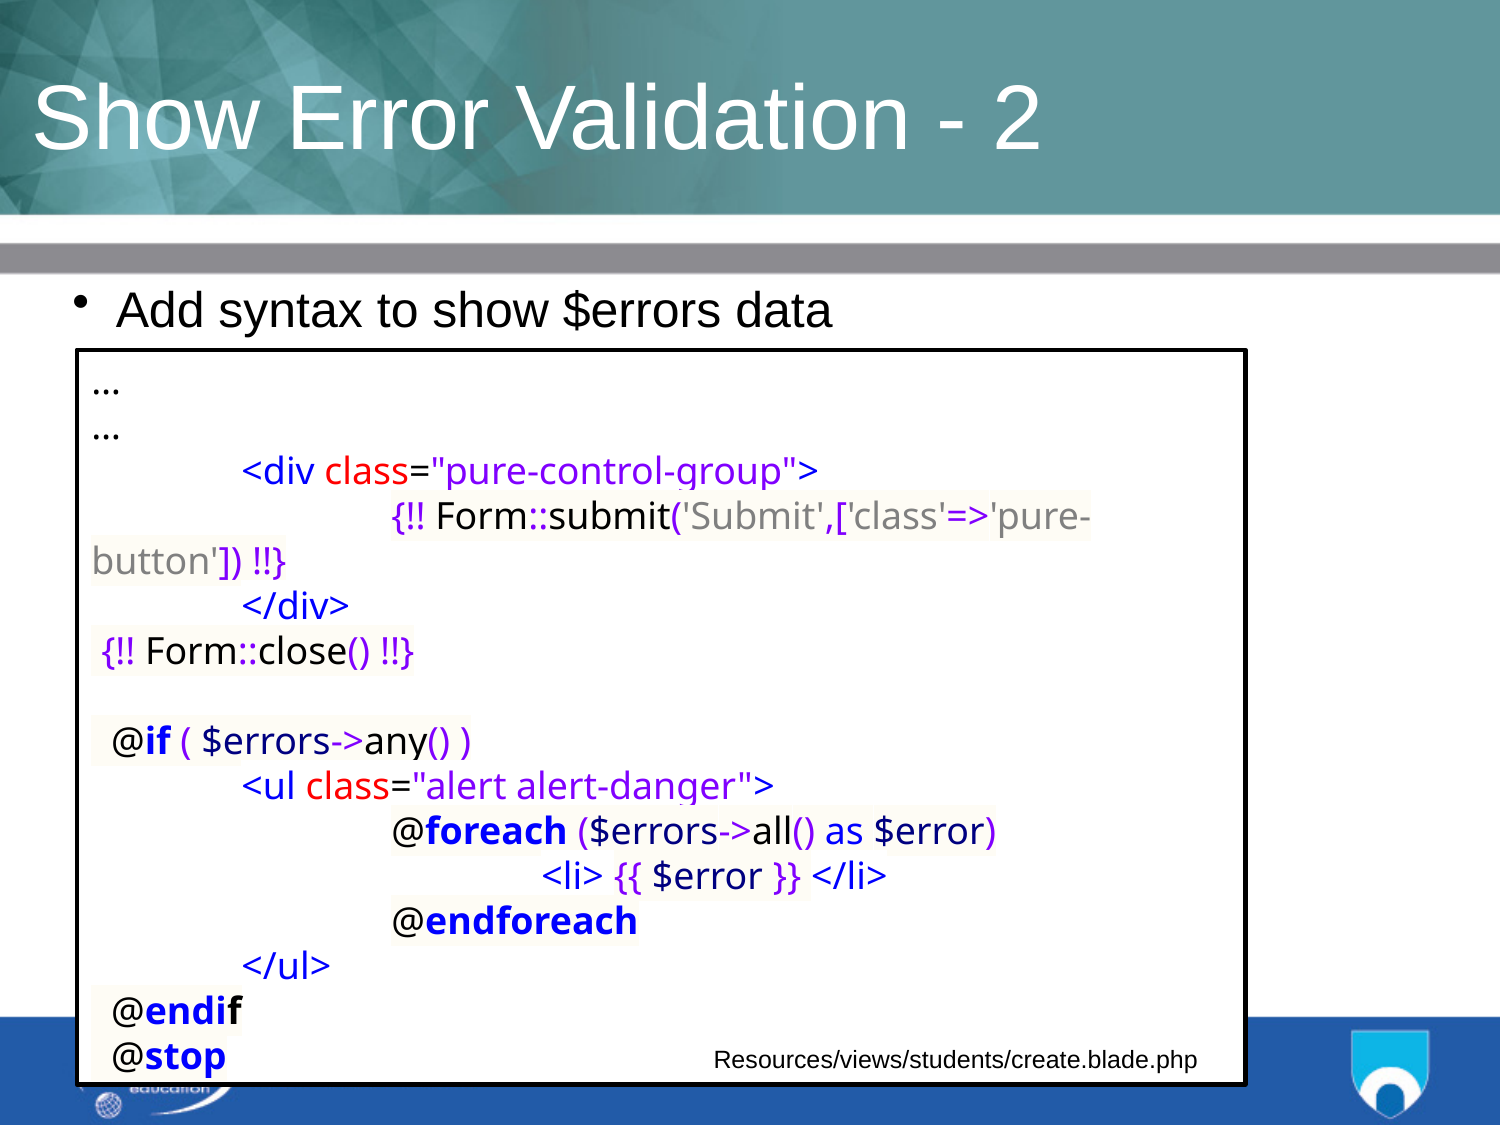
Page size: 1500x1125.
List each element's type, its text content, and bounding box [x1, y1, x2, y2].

list Add syntax to show $errors data [13, 269, 1467, 979]
picture [0, 0, 1500, 1125]
title Show Error Validation - 2 [16, 19, 1459, 207]
text_box … … <div class="pure-control-group"> {!! Form::submit('Submit',['class'=>'pure-button']) !!} </div> {!! Form::close() !!} @if ( $errors->any() ) <ul class="alert alert-danger"> @foreach ($errors->all() as $error) <li> {{ $error }} </li> @endforeach </ul> @endif @stop [75, 348, 1248, 1087]
text_box Resources/views/students/create.blade.php [698, 1035, 1214, 1081]
